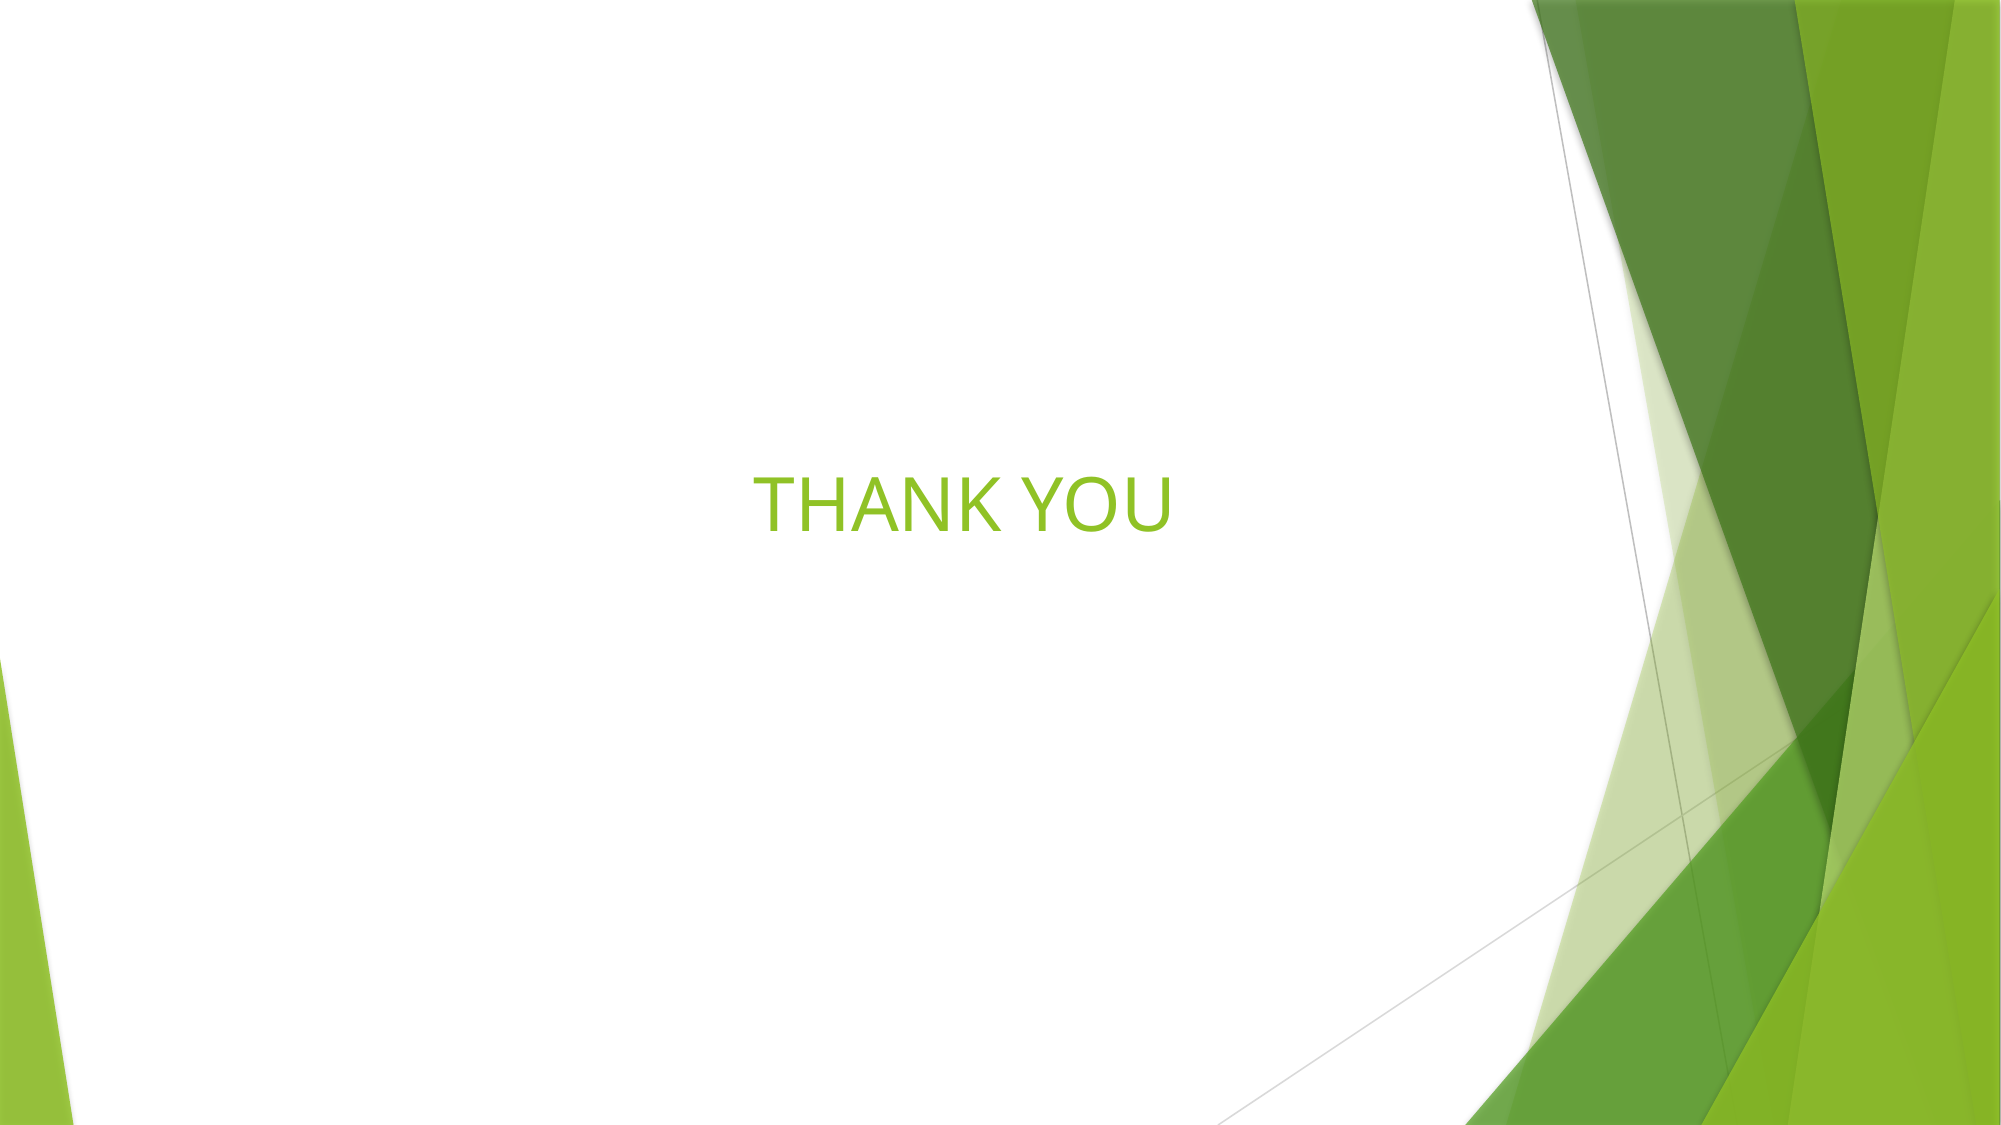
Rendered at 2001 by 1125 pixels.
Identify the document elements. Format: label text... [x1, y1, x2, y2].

title THANK YOU [738, 448, 1262, 626]
